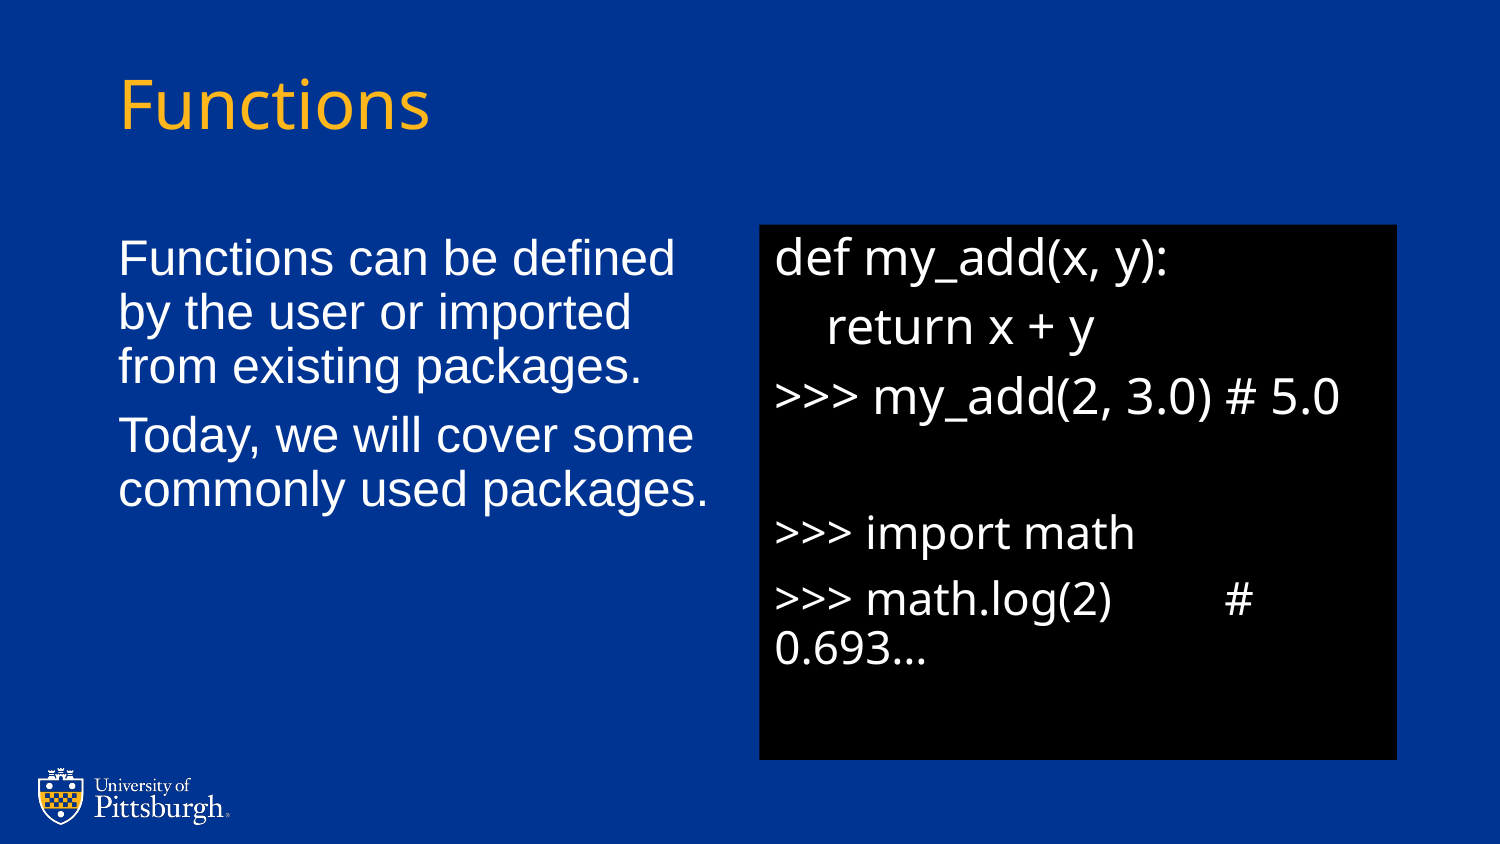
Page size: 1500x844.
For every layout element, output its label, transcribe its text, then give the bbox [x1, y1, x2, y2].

title Functions [103, 63, 1397, 208]
list def my_add(x, y): return x + y >>> my_add(2, 3.0) # 5.0 >>> import math >>> math.log(2) # 0.693… [759, 224, 1397, 760]
list Functions can be defined by the user or imported from existing packages. Today, we will cover some commonly used packages. [103, 224, 741, 760]
picture [38, 768, 230, 825]
